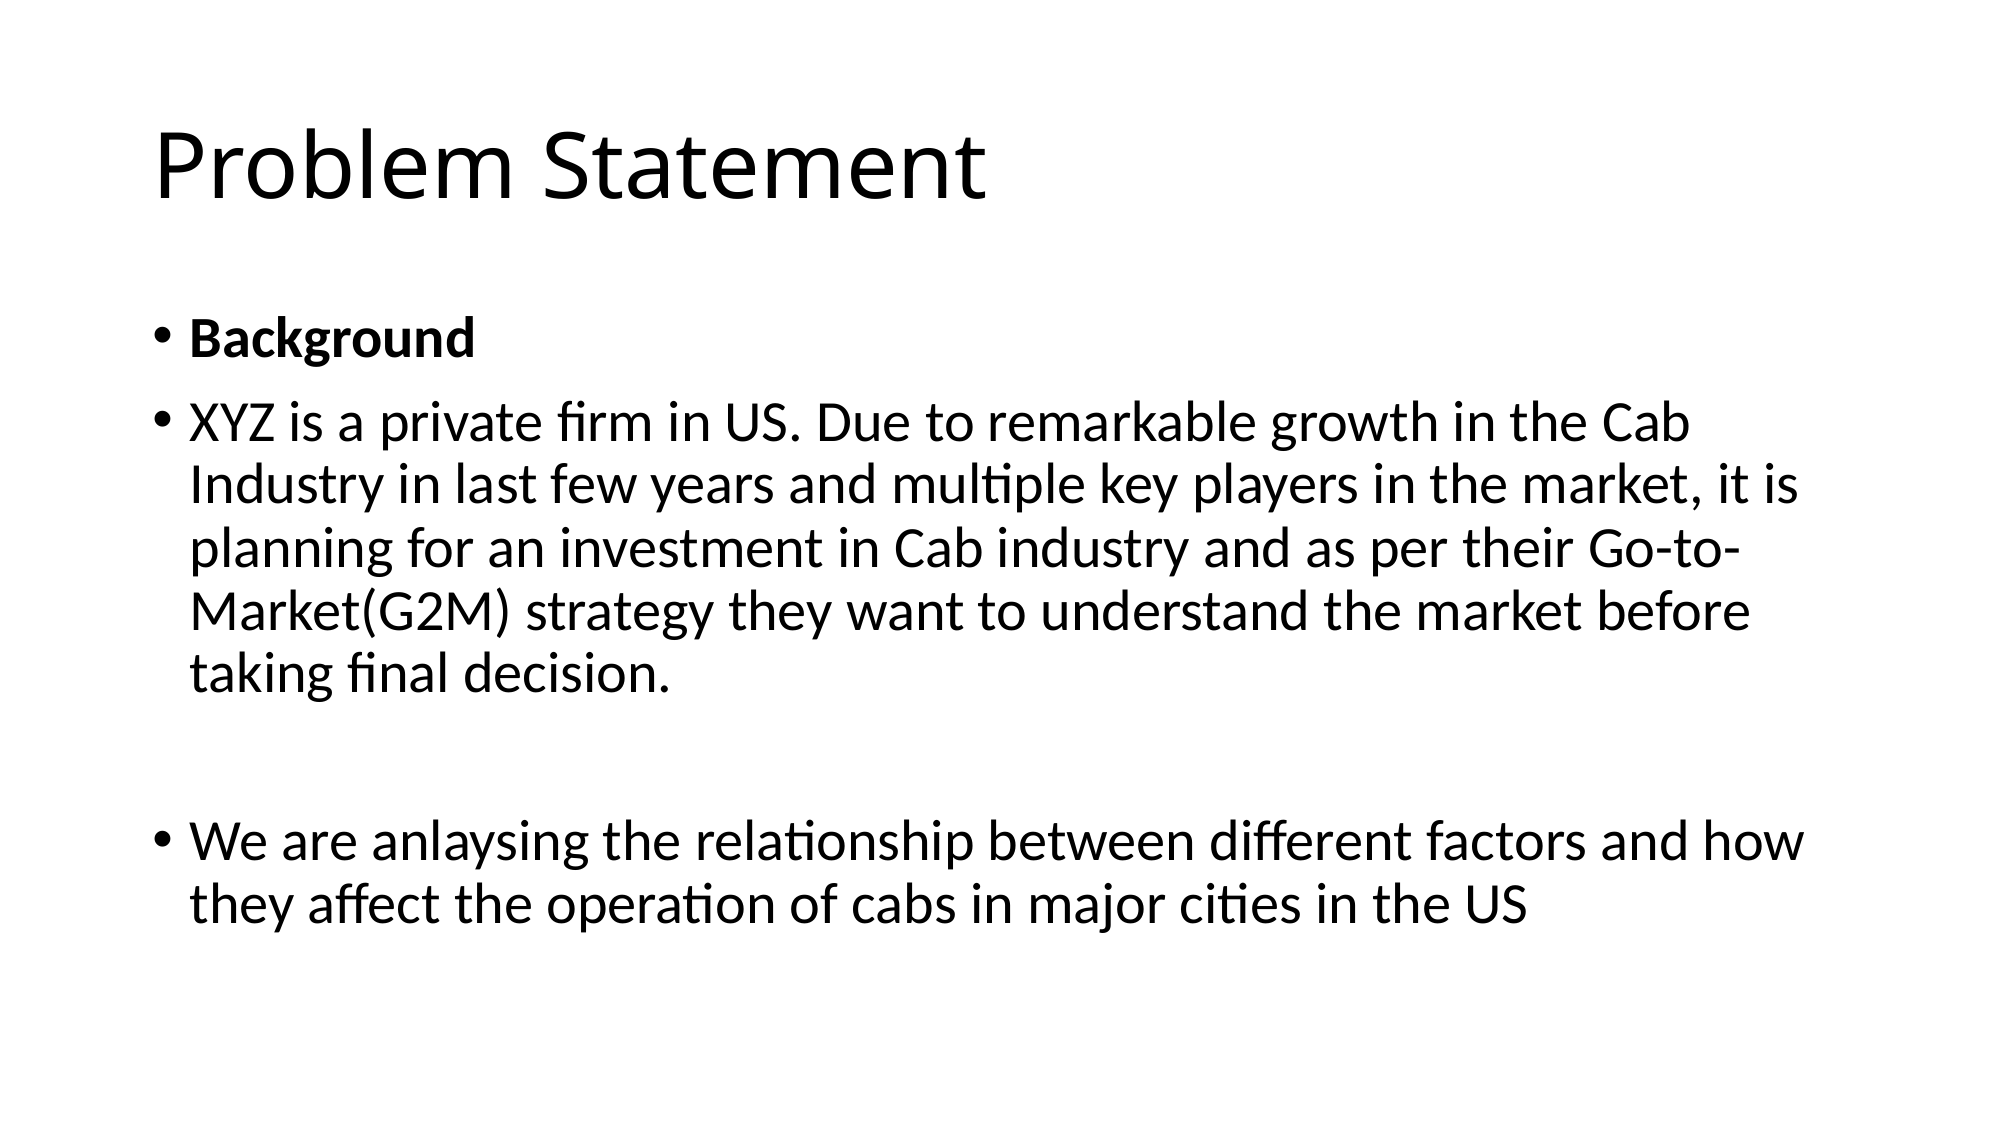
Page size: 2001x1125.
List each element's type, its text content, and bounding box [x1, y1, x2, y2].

title Problem Statement [137, 59, 1863, 278]
list Background XYZ is a private firm in US. Due to remarkable growth in the Cab Industry in last few years and multiple key players in the market, it is planning for an investment in Cab industry and as per their Go-to-Market(G2M) strategy they want to understand the market before taking final decision. We are anlaysing the relationship between different factors and how they affect the operation of cabs in major cities in the US [137, 299, 1863, 1014]
